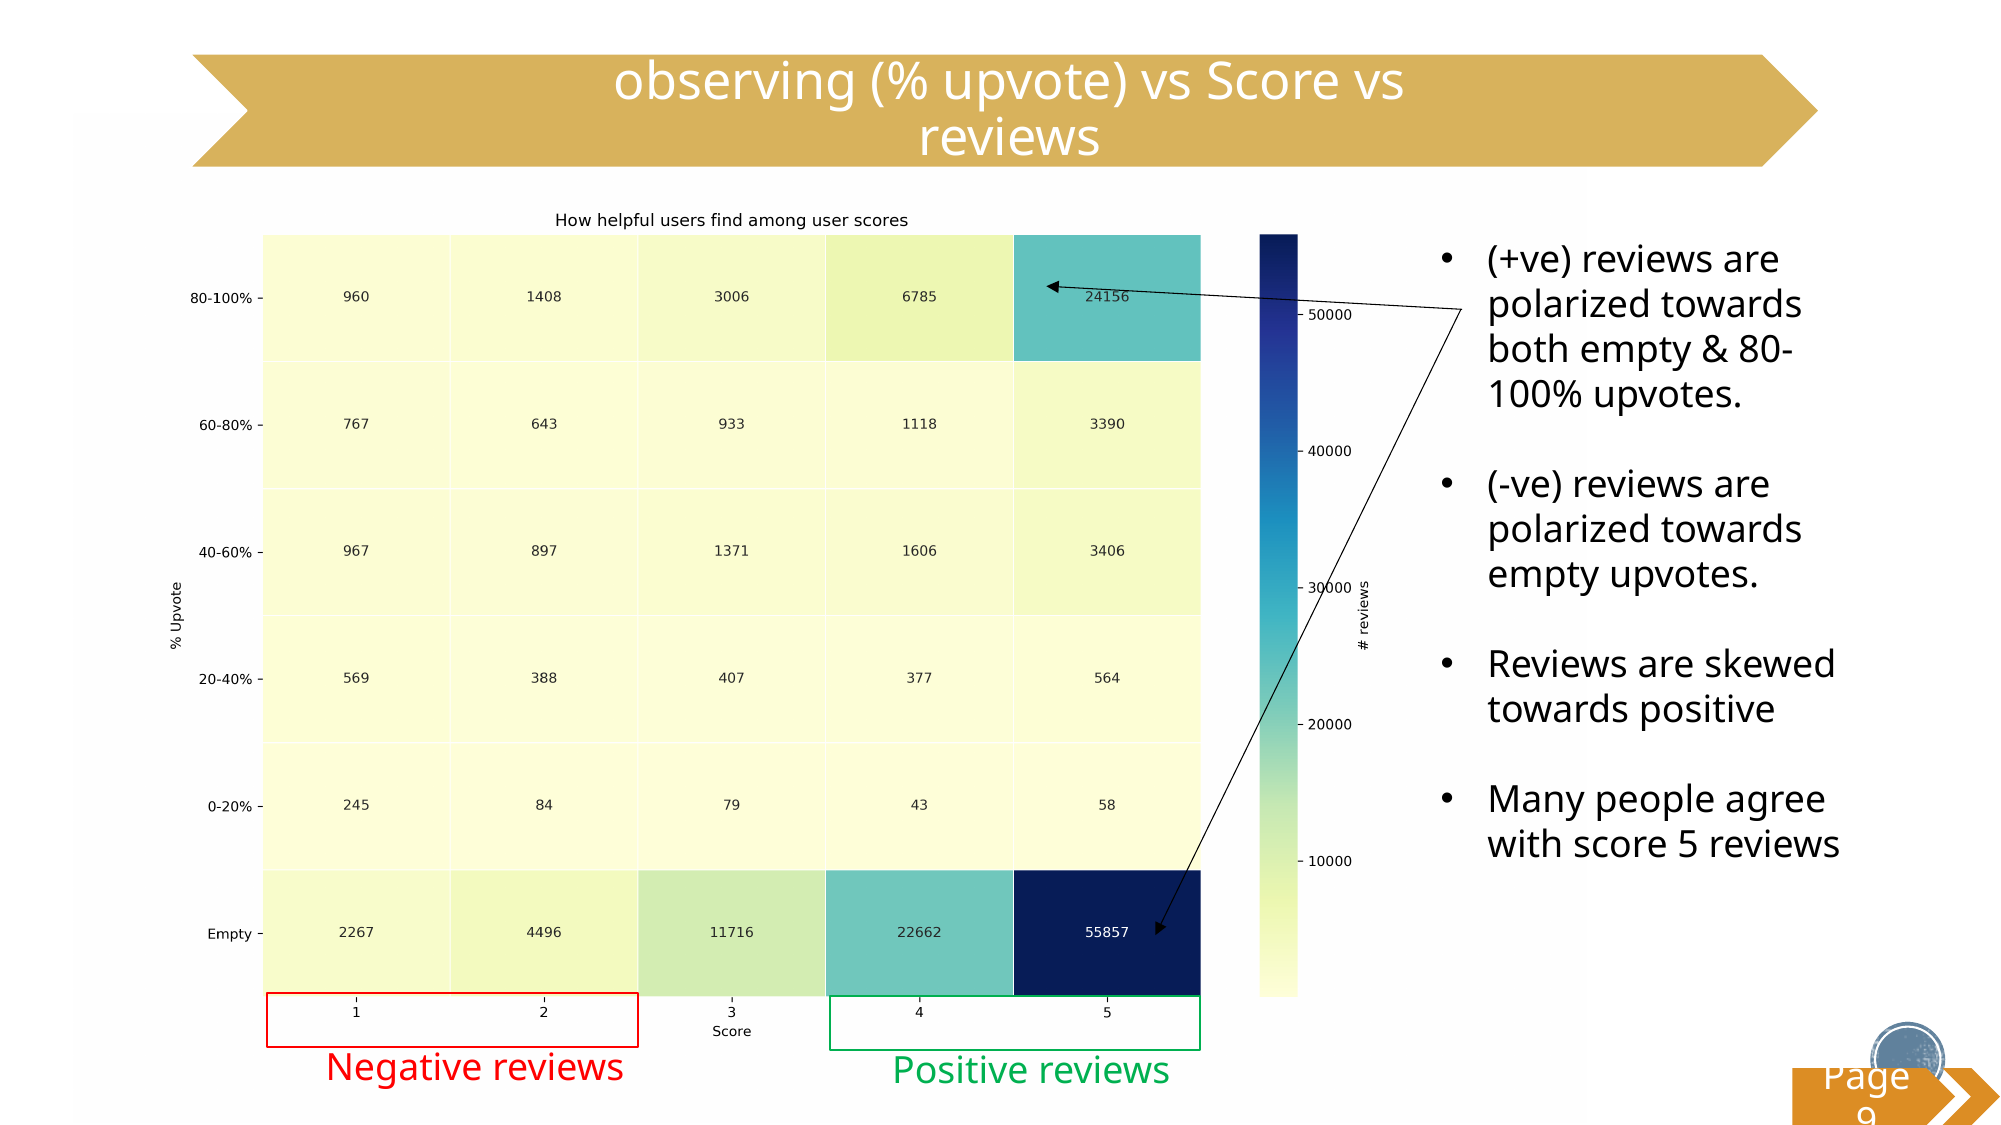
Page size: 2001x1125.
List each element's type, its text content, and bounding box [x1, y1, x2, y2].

text_box Page 9 [1791, 1067, 1956, 1125]
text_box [1048, 288, 1460, 307]
text_box (+ve) reviews are polarized towards both empty & 80-100% upvotes. (-ve) reviews are polarized towards empty upvotes. Reviews are skewed towards positive Many people agree with score 5 reviews [1588, 227, 1886, 1008]
text_box [1941, 1067, 2000, 1125]
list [78, 117, 1585, 1119]
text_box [190, 54, 1820, 169]
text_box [1158, 312, 1460, 934]
